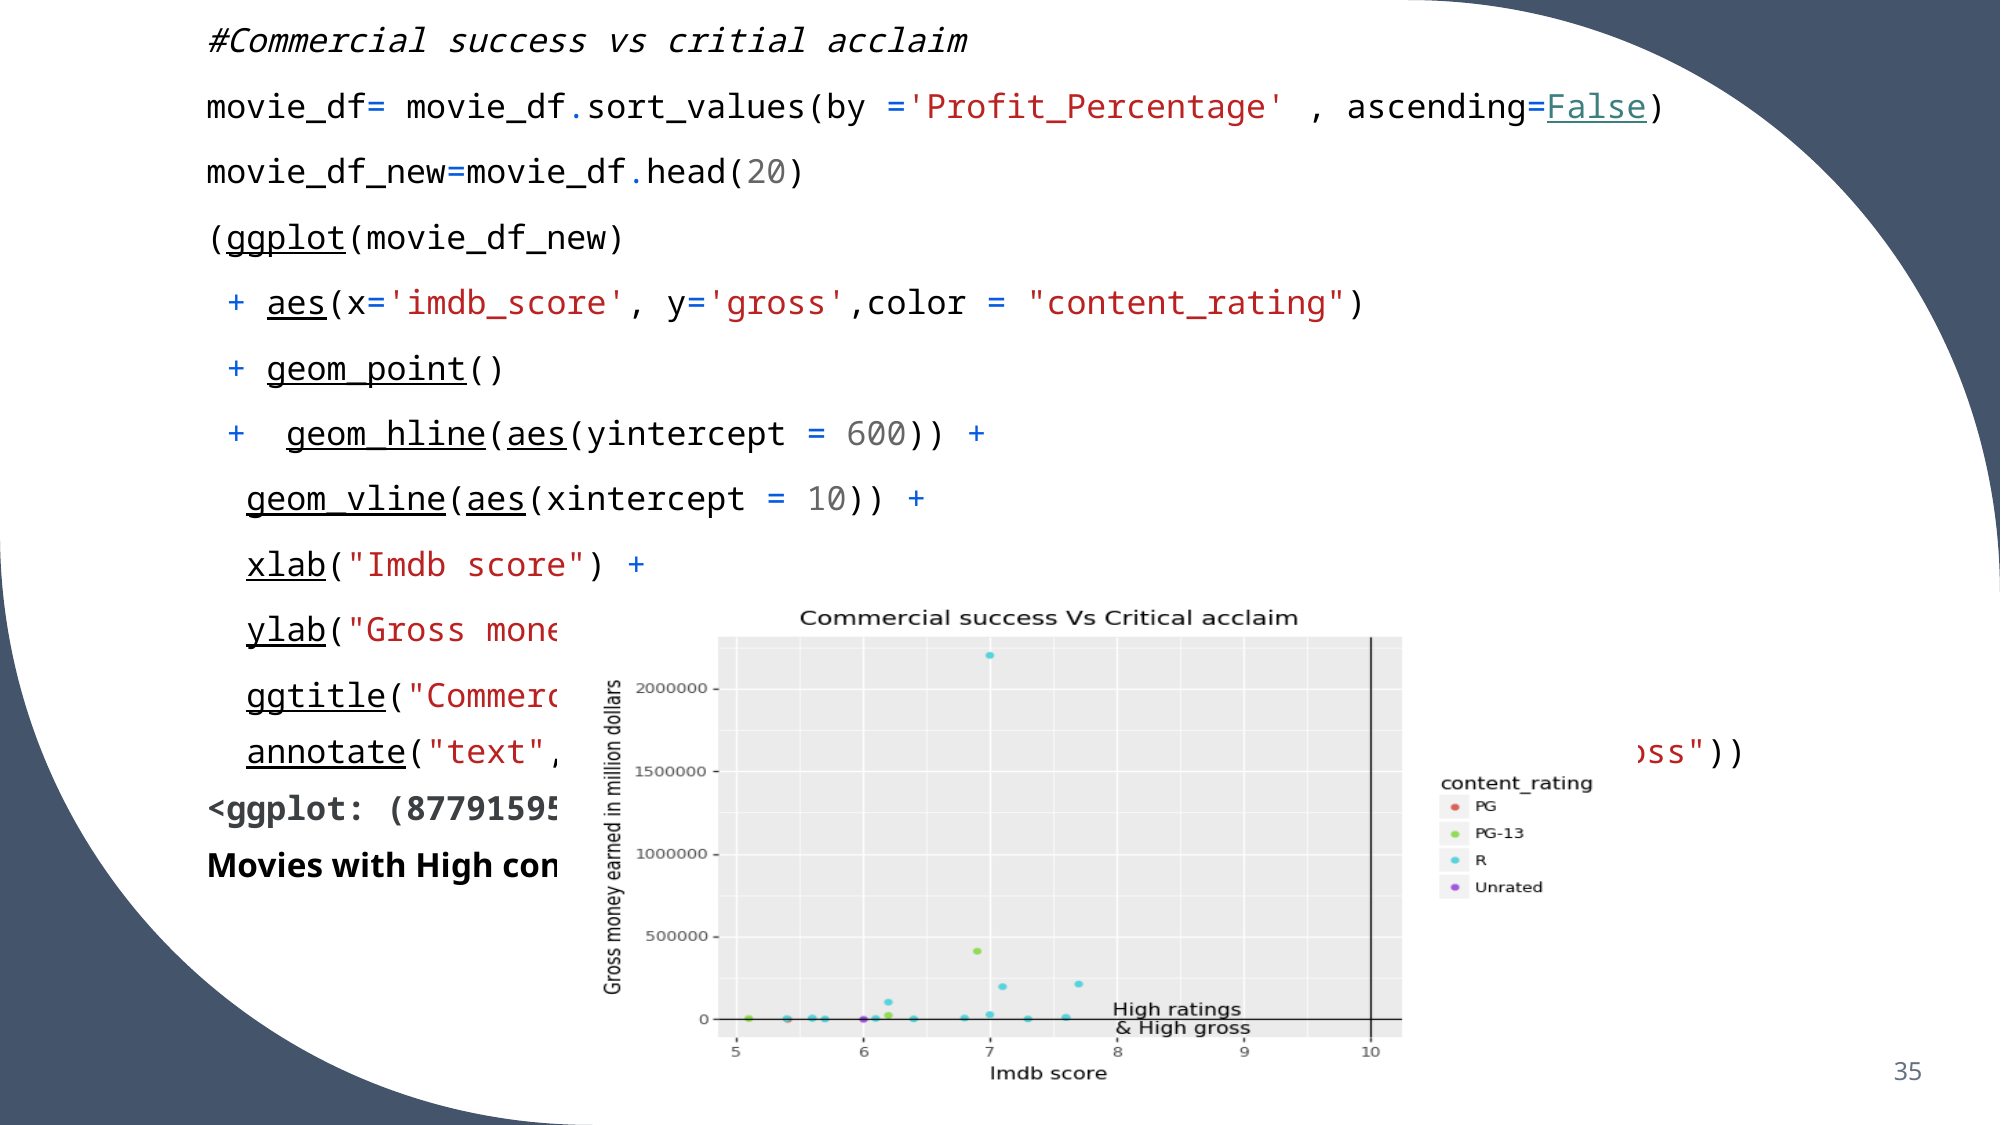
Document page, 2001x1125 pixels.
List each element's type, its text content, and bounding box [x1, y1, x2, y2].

list #Commercial success vs critial acclaim movie_df= movie_df.sort_values(by ='Profit_Percentage' , ascending=False) movie_df_new=movie_df.head(20) (ggplot(movie_df_new) + aes(x='imdb_score', y='gross',color = "content_rating") + geom_point() + geom_hline(aes(yintercept = 600)) + geom_vline(aes(xintercept = 10)) + xlab("Imdb score") + ylab("Gross money earned in million dollars") + ggtitle("Commercial success Vs Critical acclaim") + annotate("text", x = 8.5, y = 700, label = "High ratings \n & High gross")) <ggplot: (8779159511195)> Movies with High content rating were not commercial success [191, 16, 1800, 1112]
slide_number 35 [1665, 1042, 1938, 1103]
picture [557, 600, 1638, 1113]
